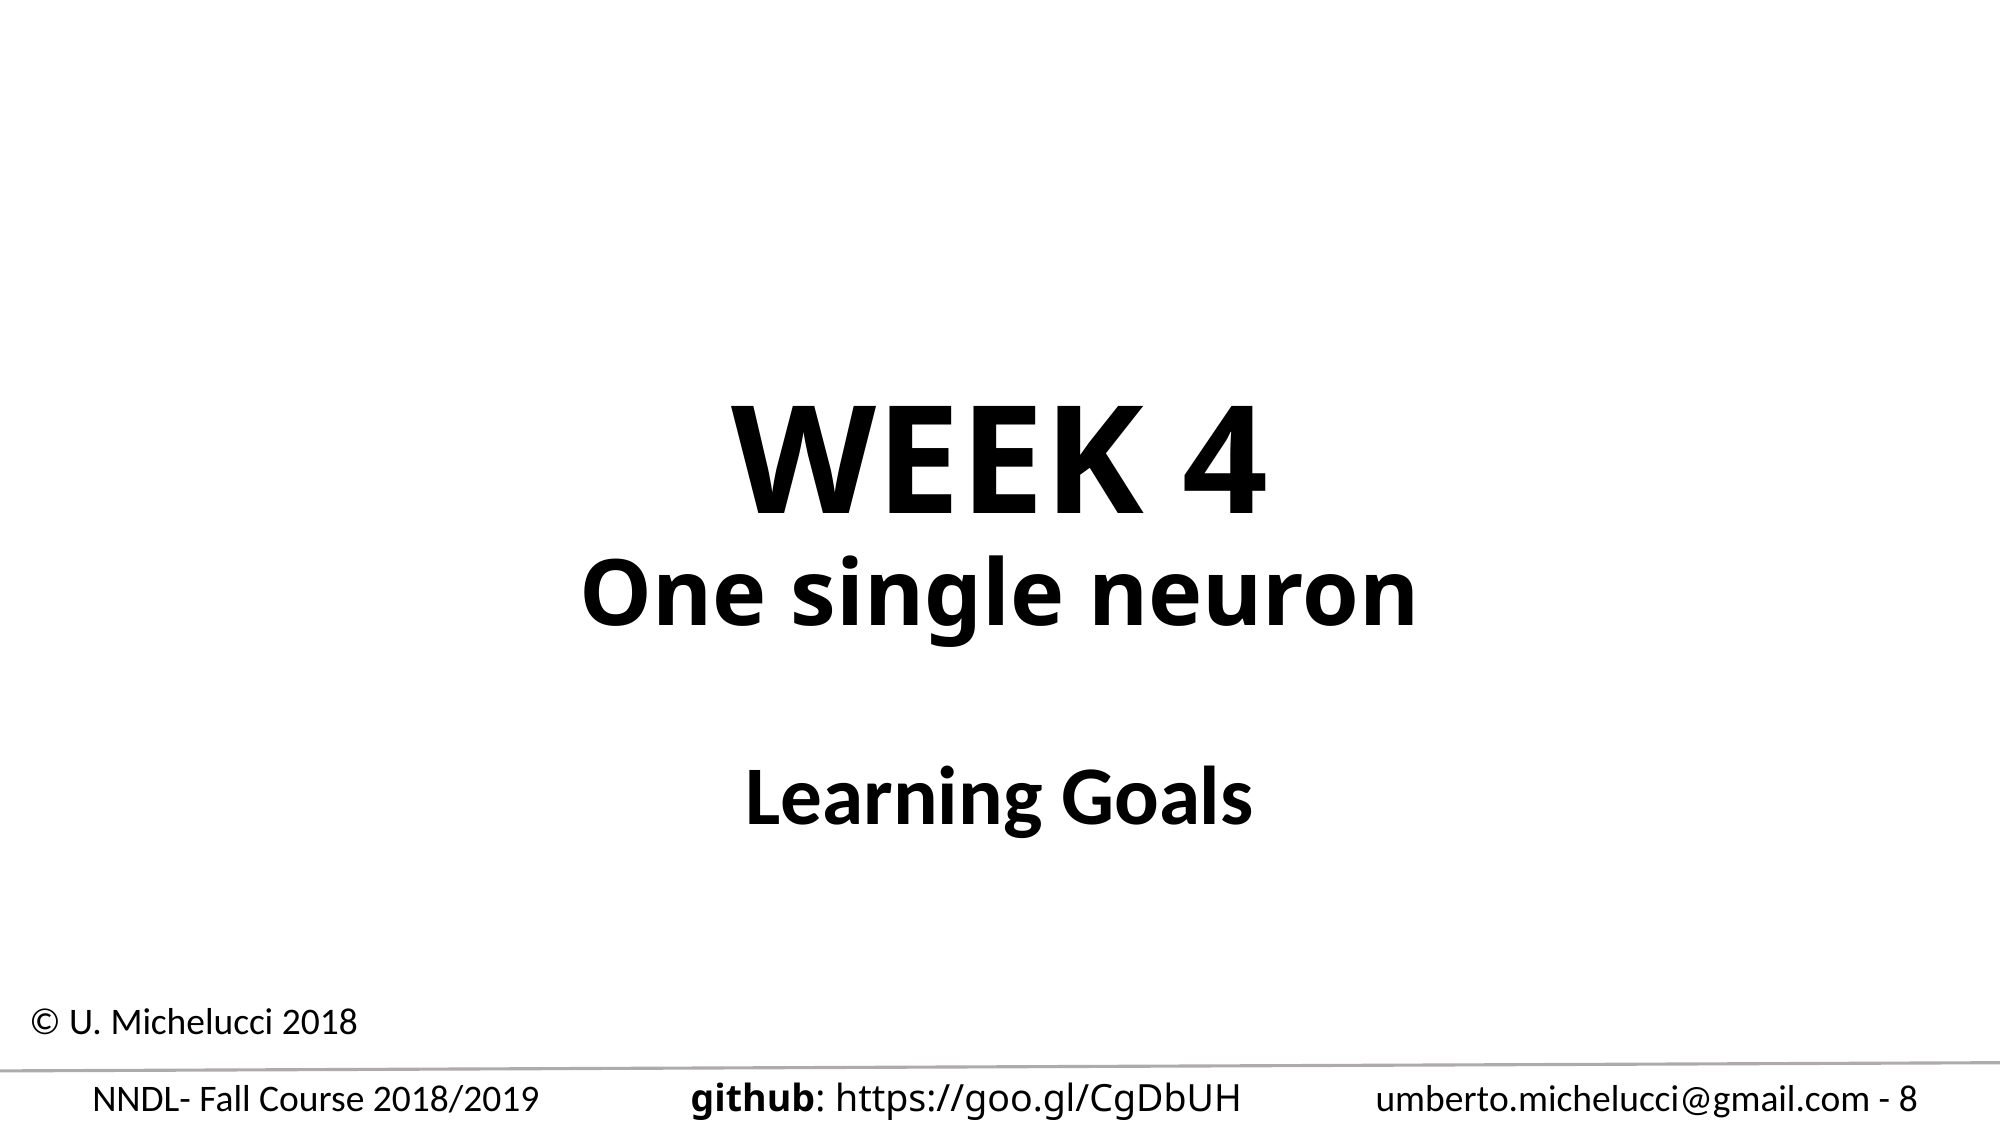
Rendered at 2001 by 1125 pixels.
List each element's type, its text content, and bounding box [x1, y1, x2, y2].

text_box © U. Michelucci 2018 [14, 989, 607, 1050]
subtitle Learning Goals [249, 745, 1750, 975]
title WEEK 4 One single neuron [249, 225, 1750, 653]
